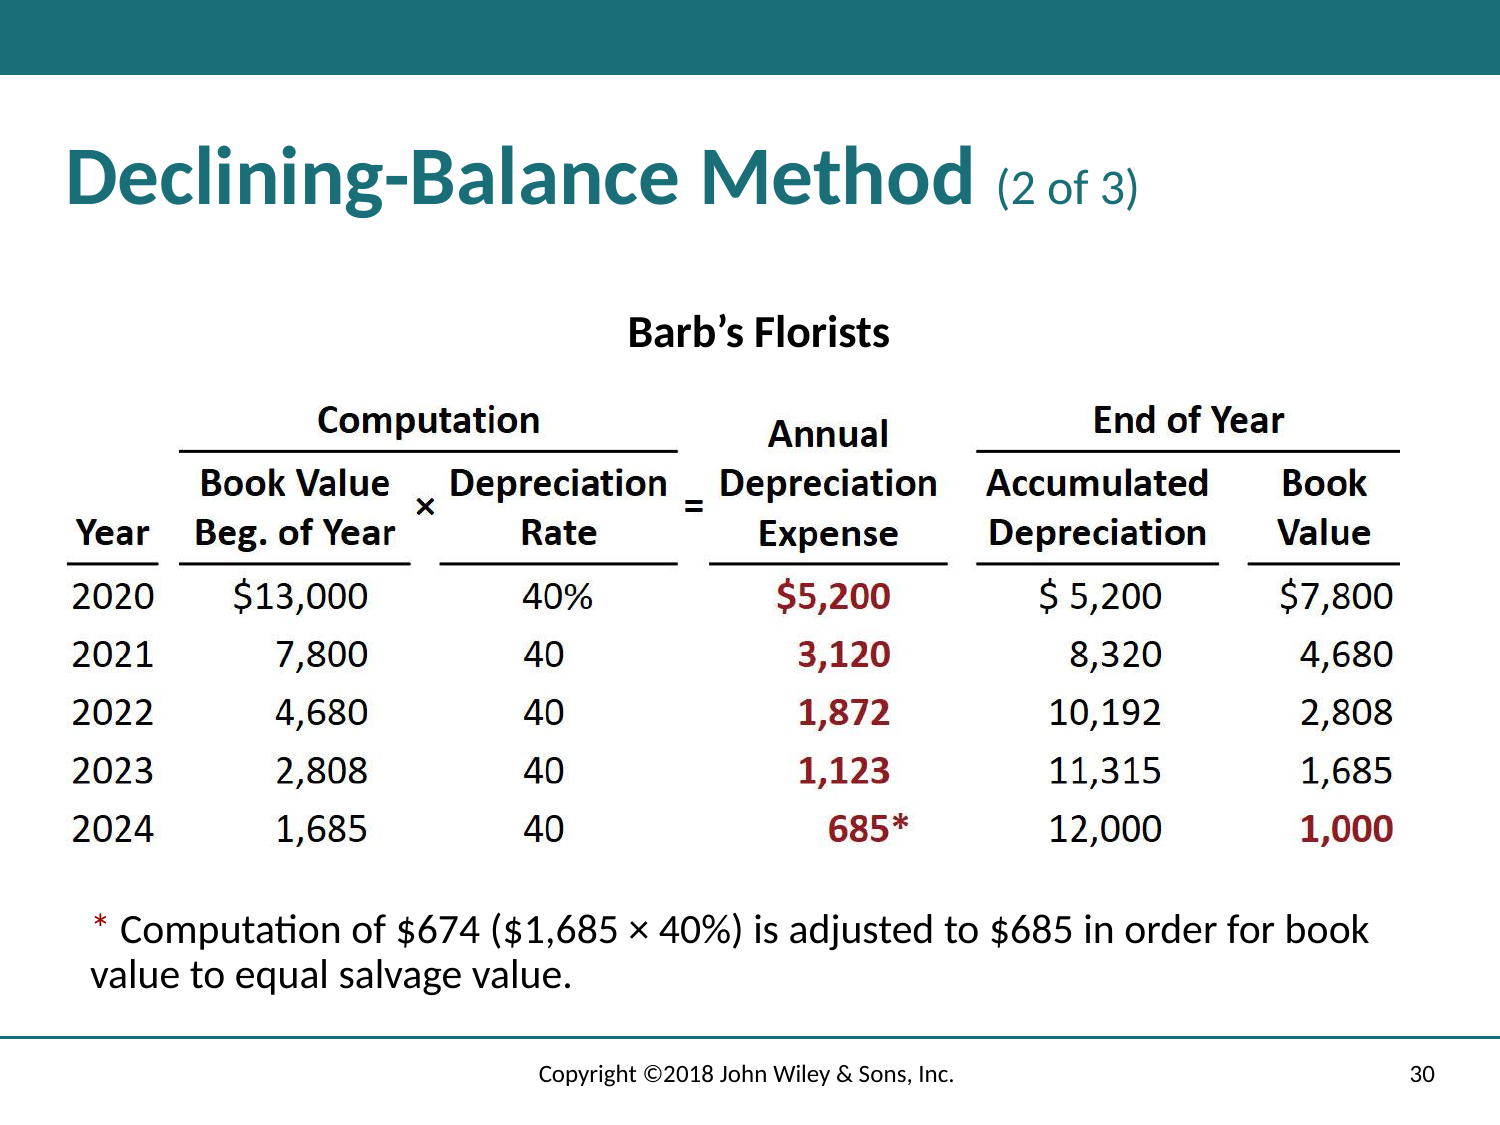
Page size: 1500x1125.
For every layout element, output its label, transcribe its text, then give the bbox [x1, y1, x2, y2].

list * Computation of $674 ($1,685 × 40%) is adjusted to $685 in order for book value to equal salvage value. [75, 900, 1428, 1000]
list Barb’s Florists [612, 299, 938, 360]
slide_number 30 [1059, 1042, 1450, 1103]
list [66, 405, 1401, 847]
footer Copyright ©2018 John Wiley & Sons, Inc. [496, 1042, 1004, 1103]
title Declining-Balance Method (2 of 3) [50, 125, 1450, 238]
